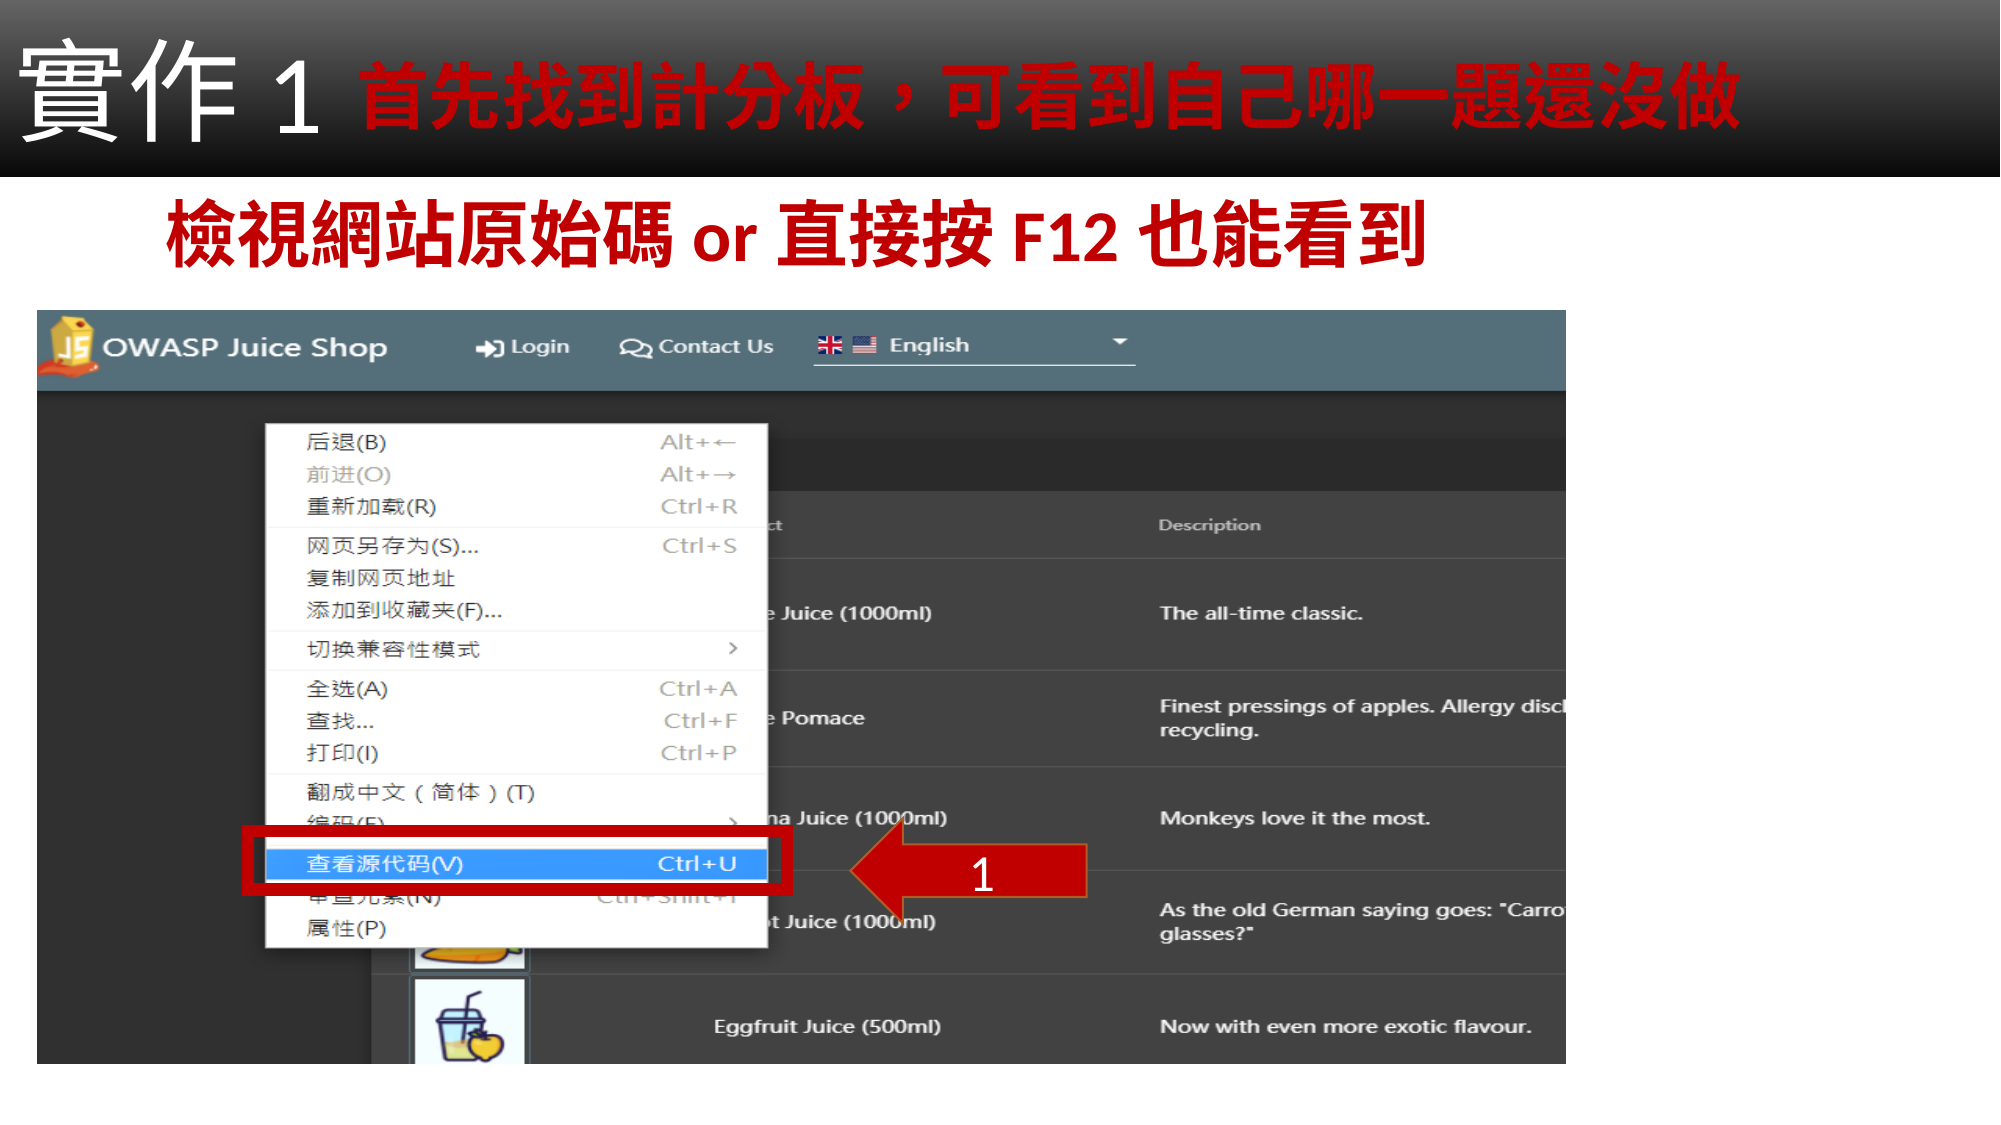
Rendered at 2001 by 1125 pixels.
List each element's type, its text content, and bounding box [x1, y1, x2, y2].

text_box 檢視網站原始碼or直接按F12也能看到 [149, 180, 1613, 284]
picture [37, 310, 1566, 1064]
text_box 實作1 [0, 0, 2000, 177]
text_box 首先找到計分板，可看到自己哪一題還沒做 [341, 42, 1783, 145]
